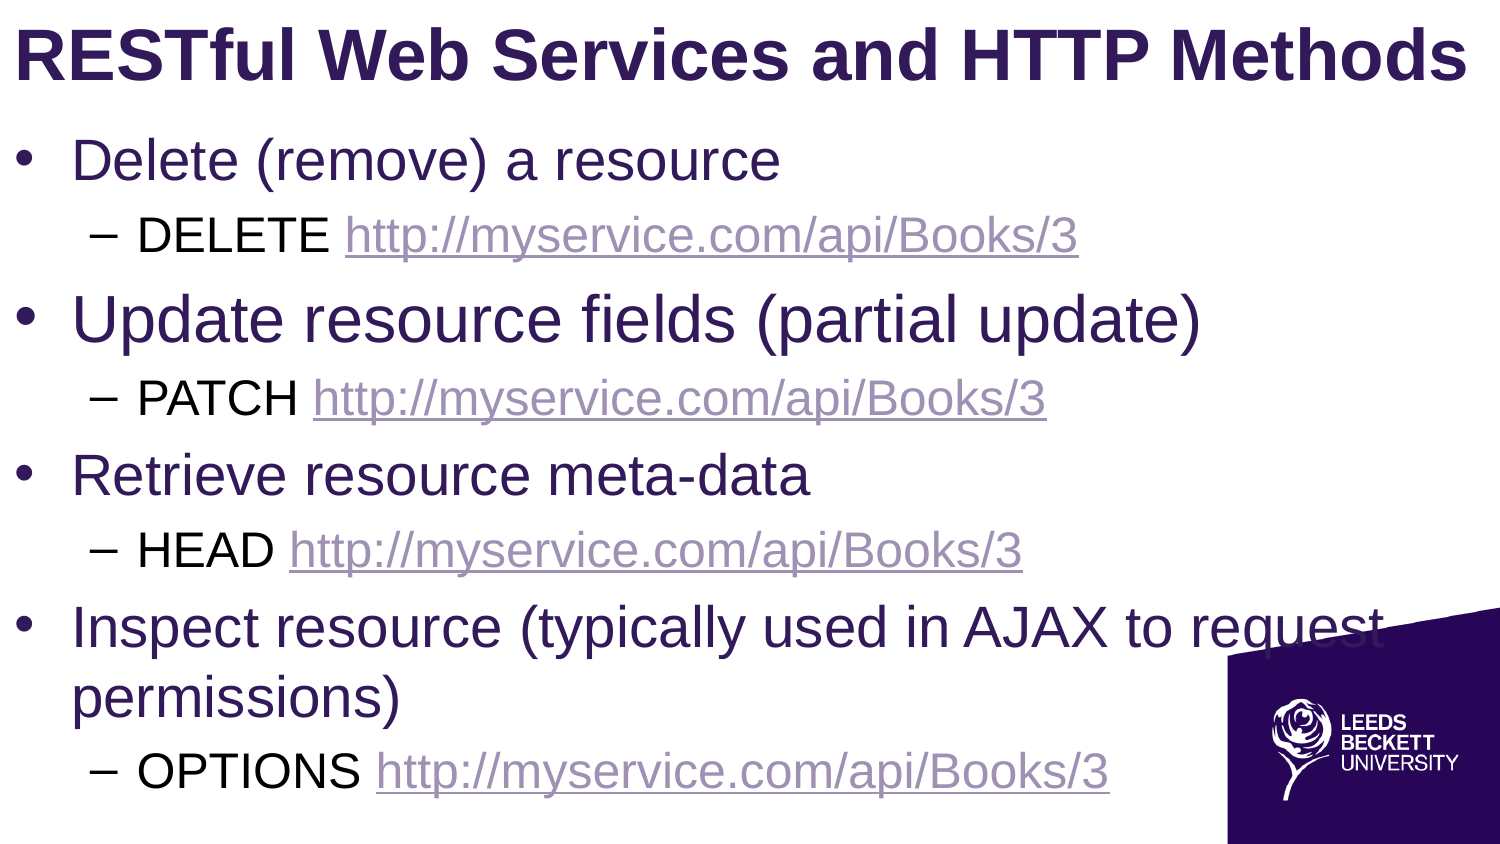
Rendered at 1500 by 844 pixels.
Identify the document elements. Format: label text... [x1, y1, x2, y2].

title RESTful Web Services and HTTP Methods [0, 0, 1500, 141]
picture [0, 141, 1500, 844]
list Delete (remove) a resource DELETE http://myservice.com/api/Books/3 Update resource fields (partial update) PATCH http://myservice.com/api/Books/3 Retrieve resource meta-data HEAD http://myservice.com/api/Books/3 Inspect resource (typically used in AJAX to request permissions) OPTIONS http://myservice.com/api/Books/3 [0, 114, 1483, 800]
